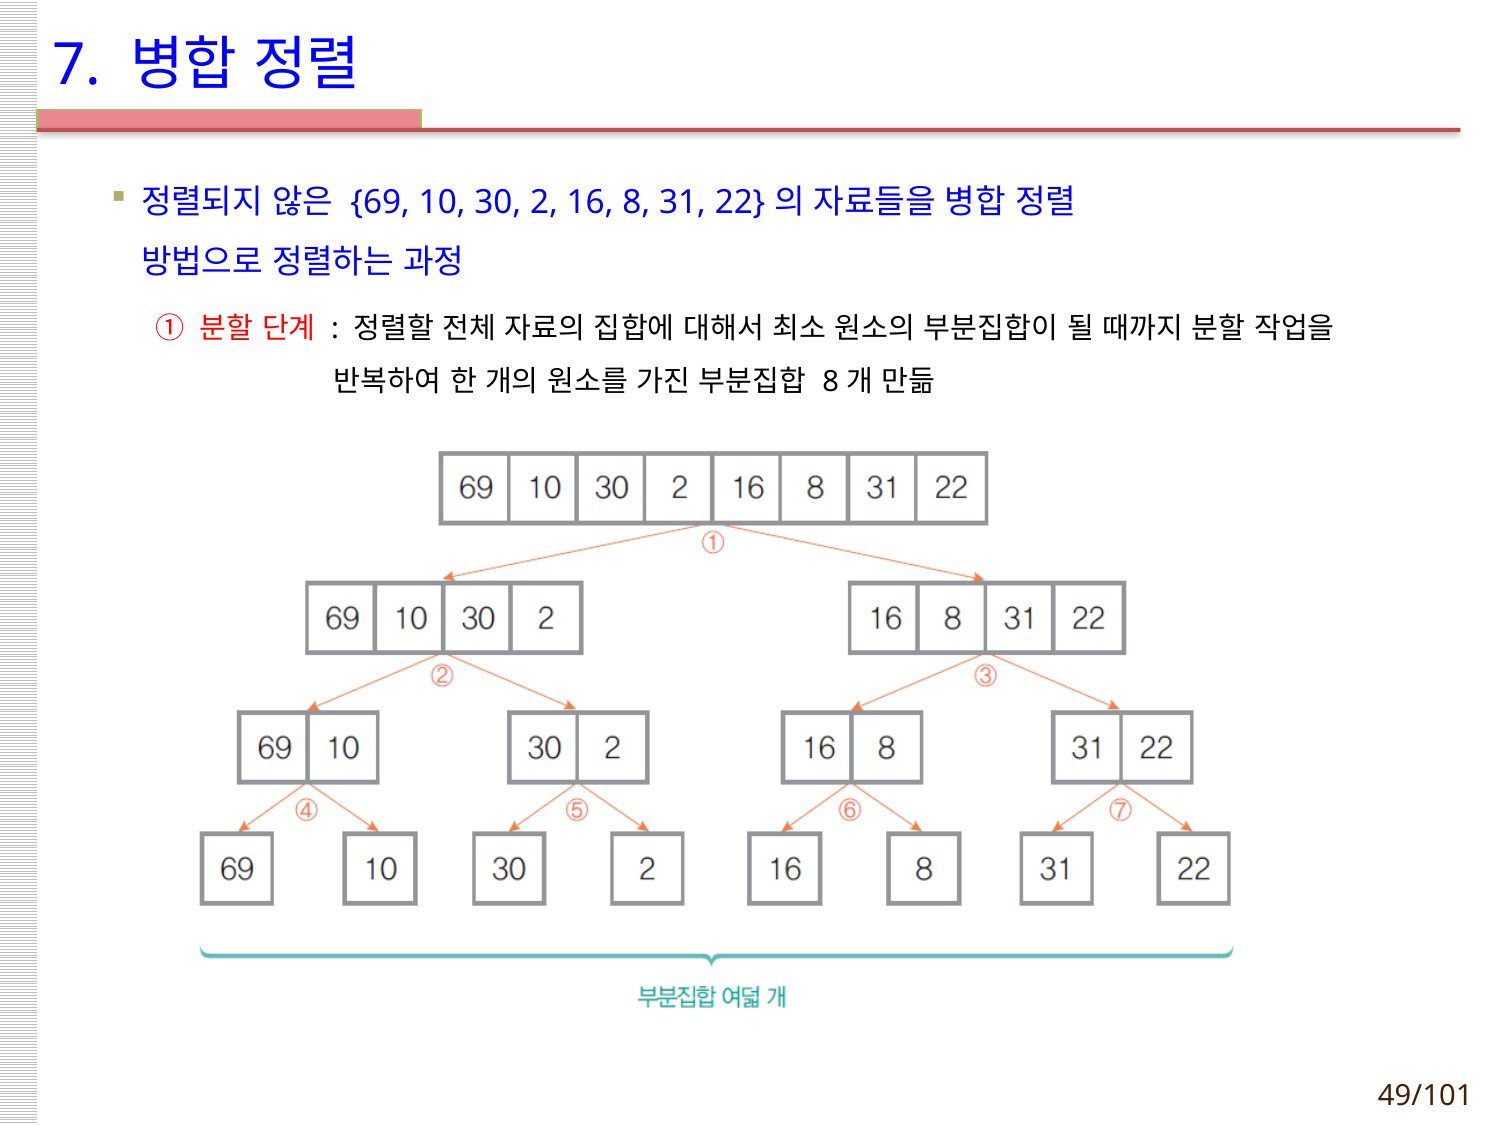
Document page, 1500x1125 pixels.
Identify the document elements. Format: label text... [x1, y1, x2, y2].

list 정렬되지 않은 {69, 10, 30, 2, 16, 8, 31, 22}의 자료들을 병합 정렬 방법으로 정렬하는 과정 ① 분할 단계 : 정렬할 전체 자료의 집합에 대해서 최소 원소의 부분집합이 될 때까지 분할 작업을 반복하여 한 개의 원소를 가진 부분집합 8개 만듦 [37, 152, 1463, 1091]
title 7. 병합 정렬 [37, 13, 1278, 109]
picture [194, 444, 1240, 1015]
